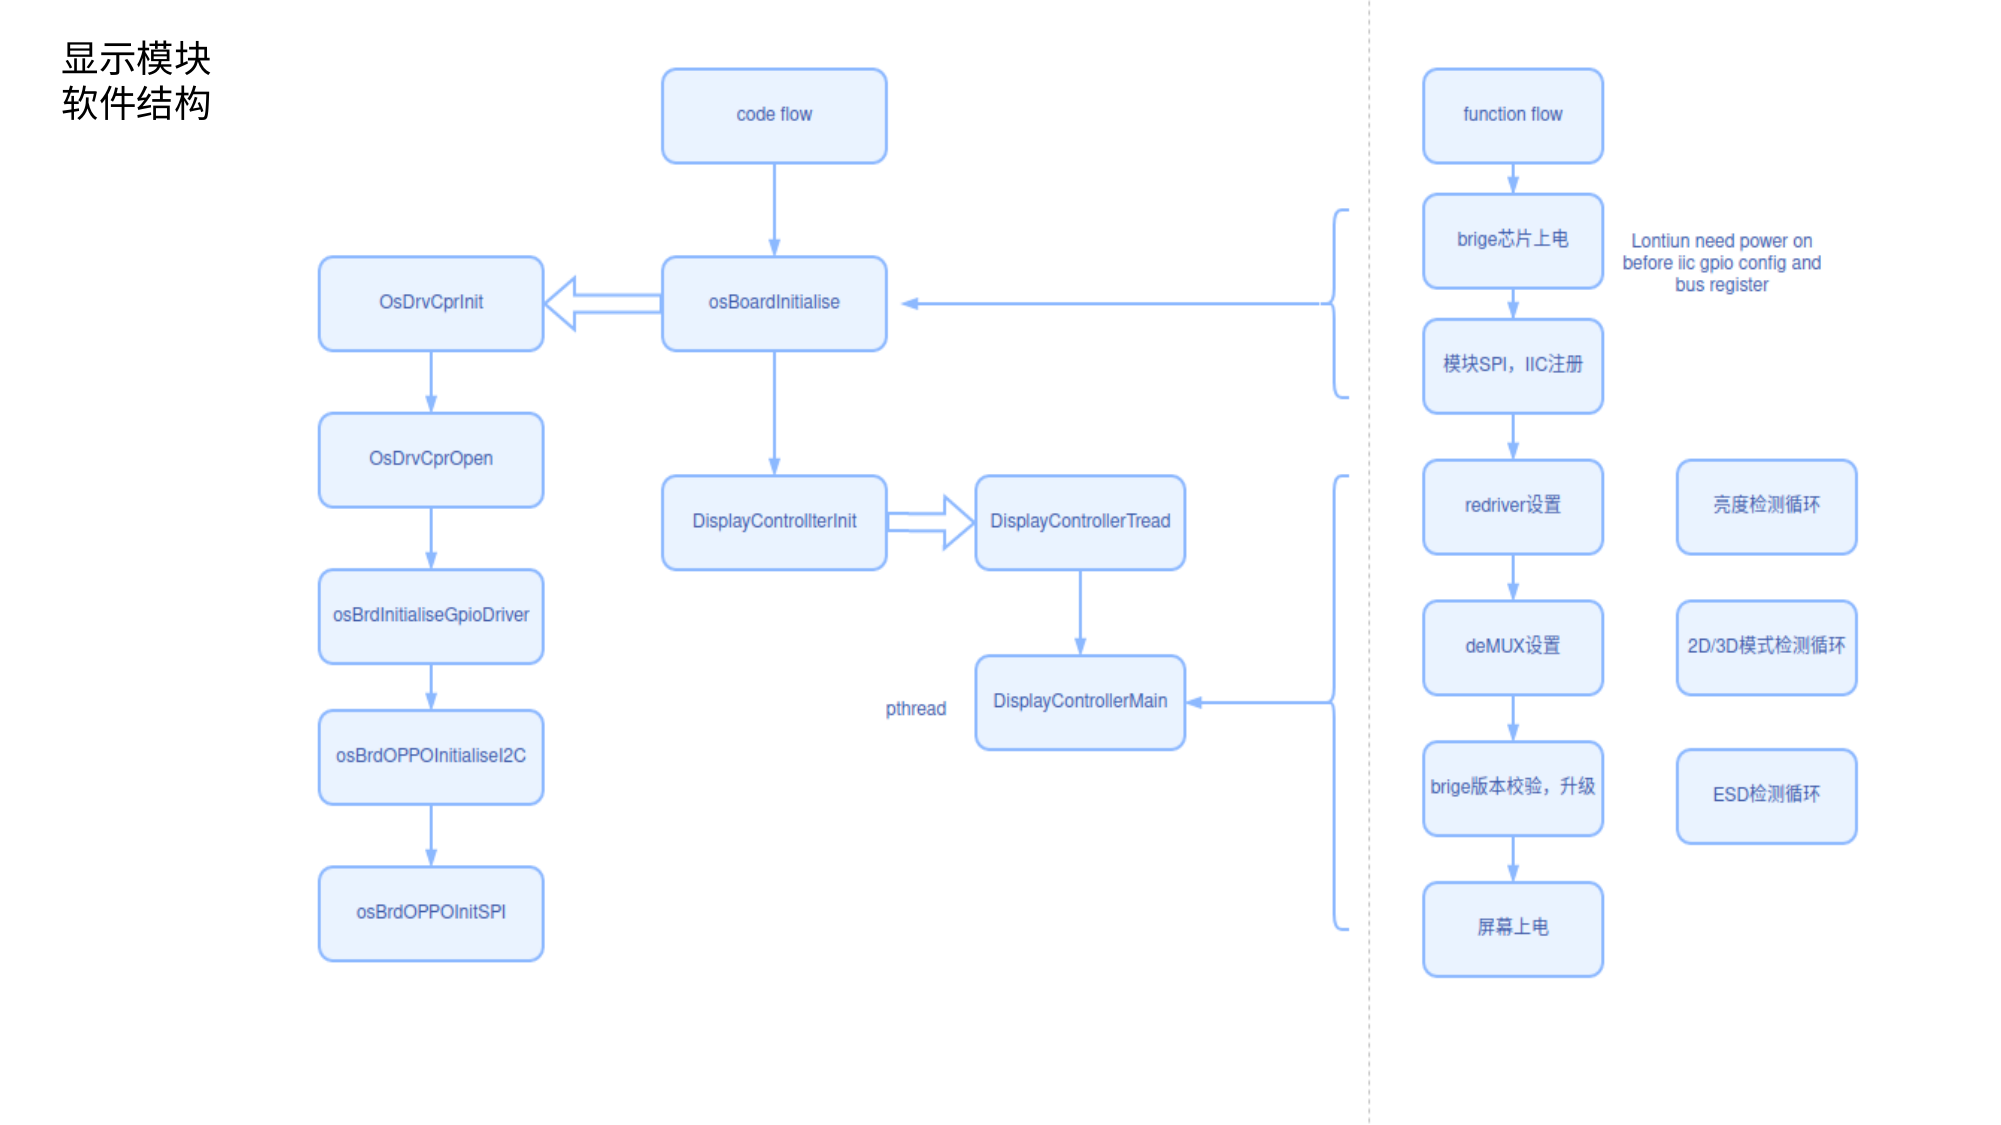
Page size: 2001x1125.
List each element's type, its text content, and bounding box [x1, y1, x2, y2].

picture [229, 0, 2000, 1125]
text_box 显示模块软件结构 [46, 28, 229, 133]
